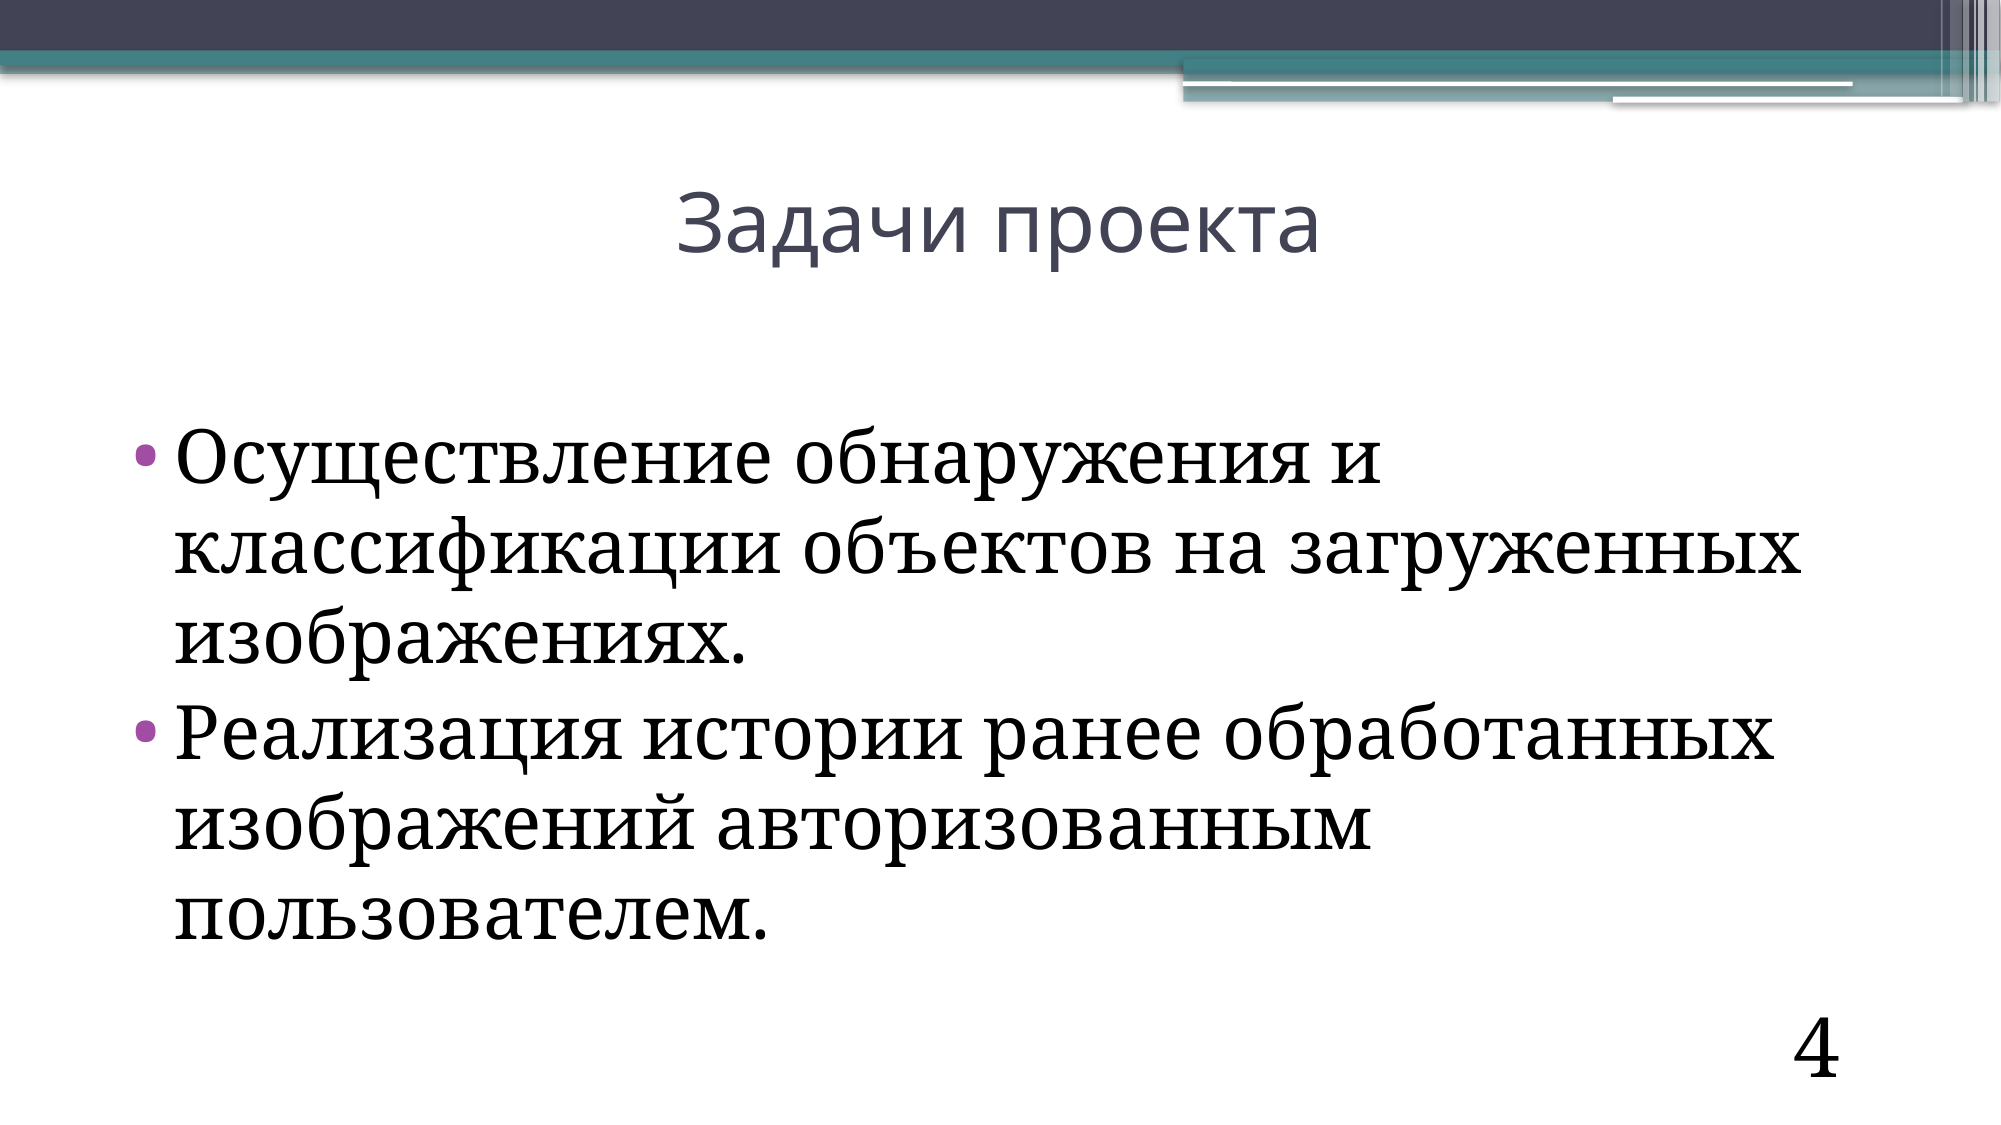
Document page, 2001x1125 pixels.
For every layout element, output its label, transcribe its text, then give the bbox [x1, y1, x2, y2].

slide_number 4 [1733, 1055, 1900, 1115]
list Осуществление обнаружения и классификации объектов на загруженных изображениях. Реализация истории ранее обработанных изображений авторизованным пользователем. [99, 400, 1900, 1125]
title Задачи проекта [99, 132, 1900, 308]
